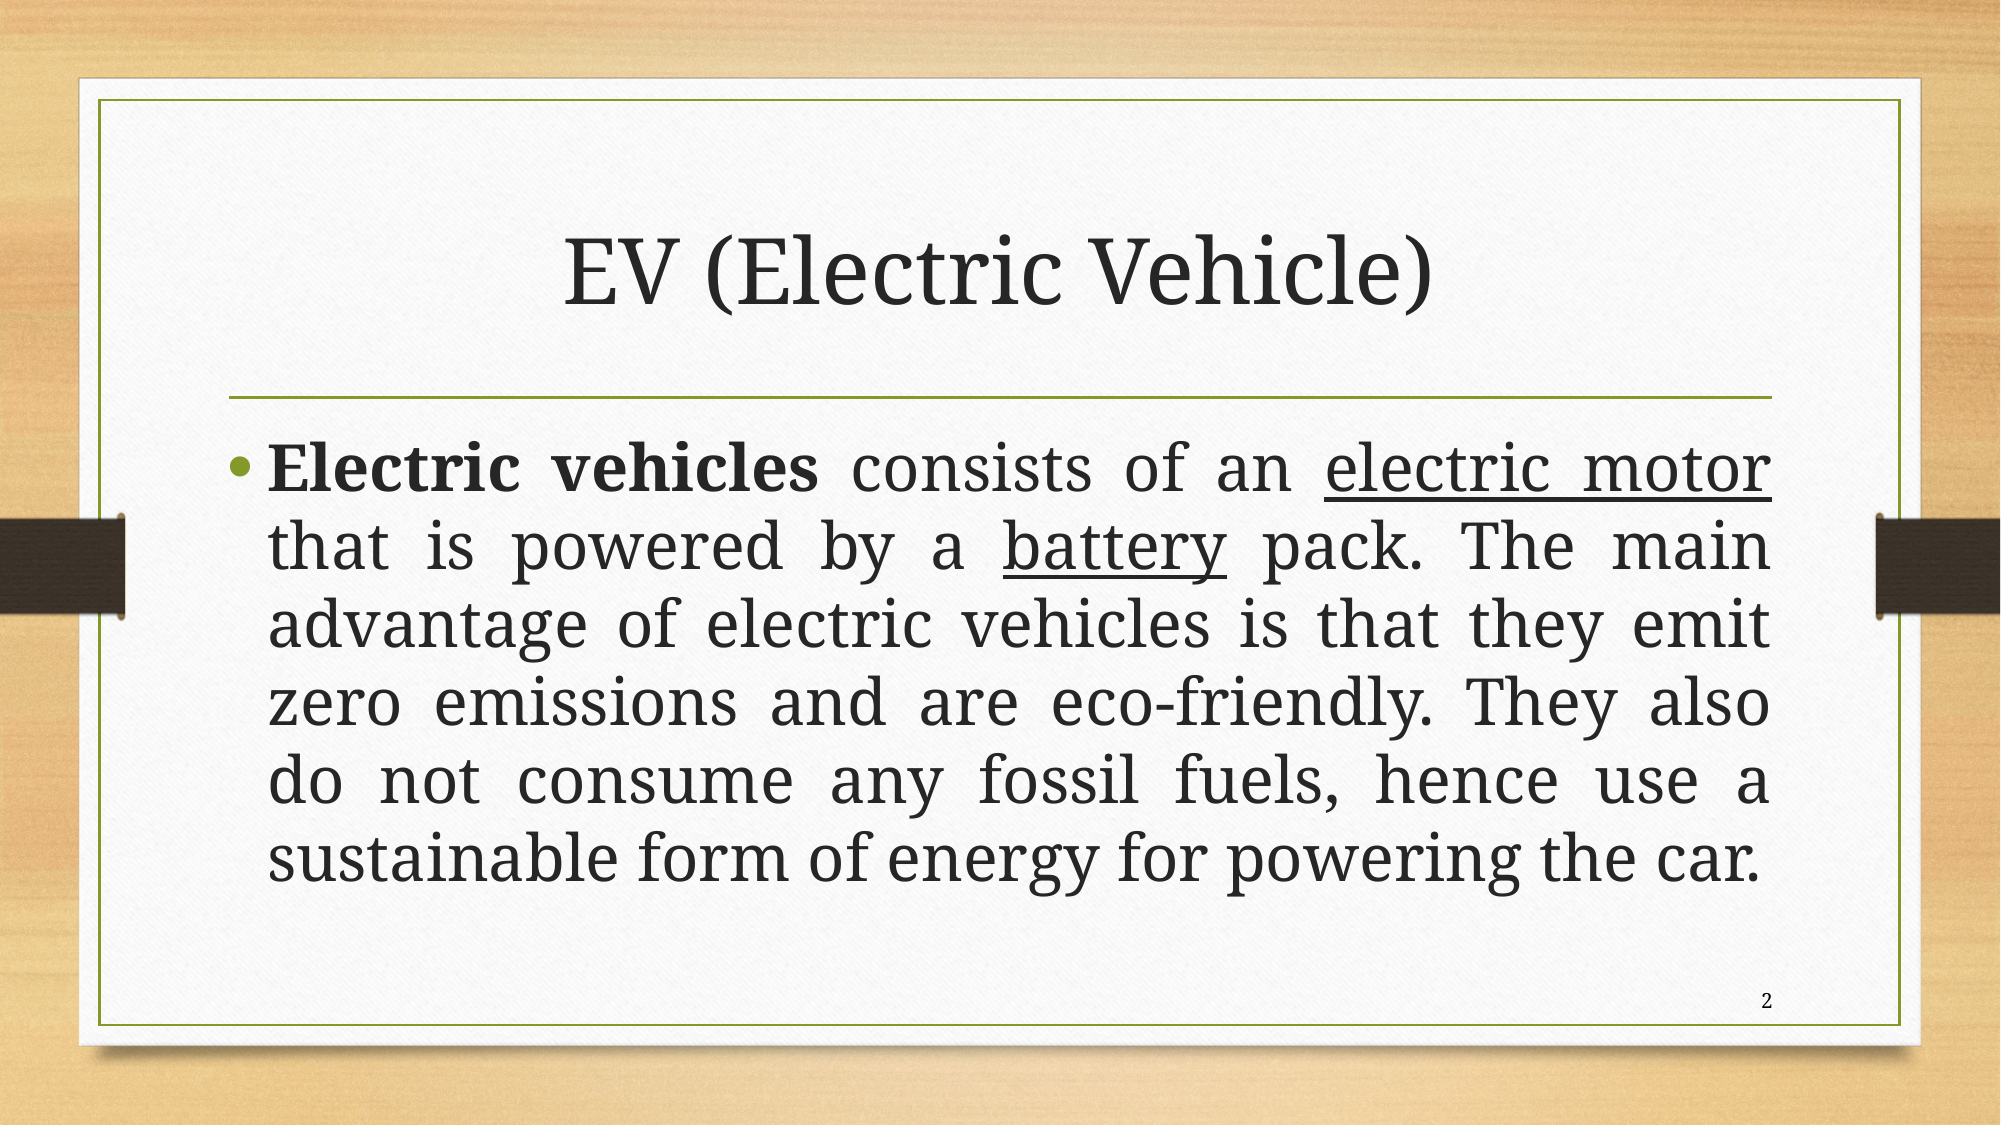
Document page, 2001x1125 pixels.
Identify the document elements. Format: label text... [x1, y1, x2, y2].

slide_number 2 [1698, 979, 1788, 1025]
picture [0, 0, 2001, 1125]
list Electric vehicles consists of an electric motor that is powered by a battery pack. The main advantage of electric vehicles is that they emit zero emissions and are eco-friendly. They also do not consume any fossil fuels, hence use a sustainable form of energy for powering the car. [212, 419, 1788, 964]
title EV (Electric Vehicle) [212, 161, 1788, 375]
